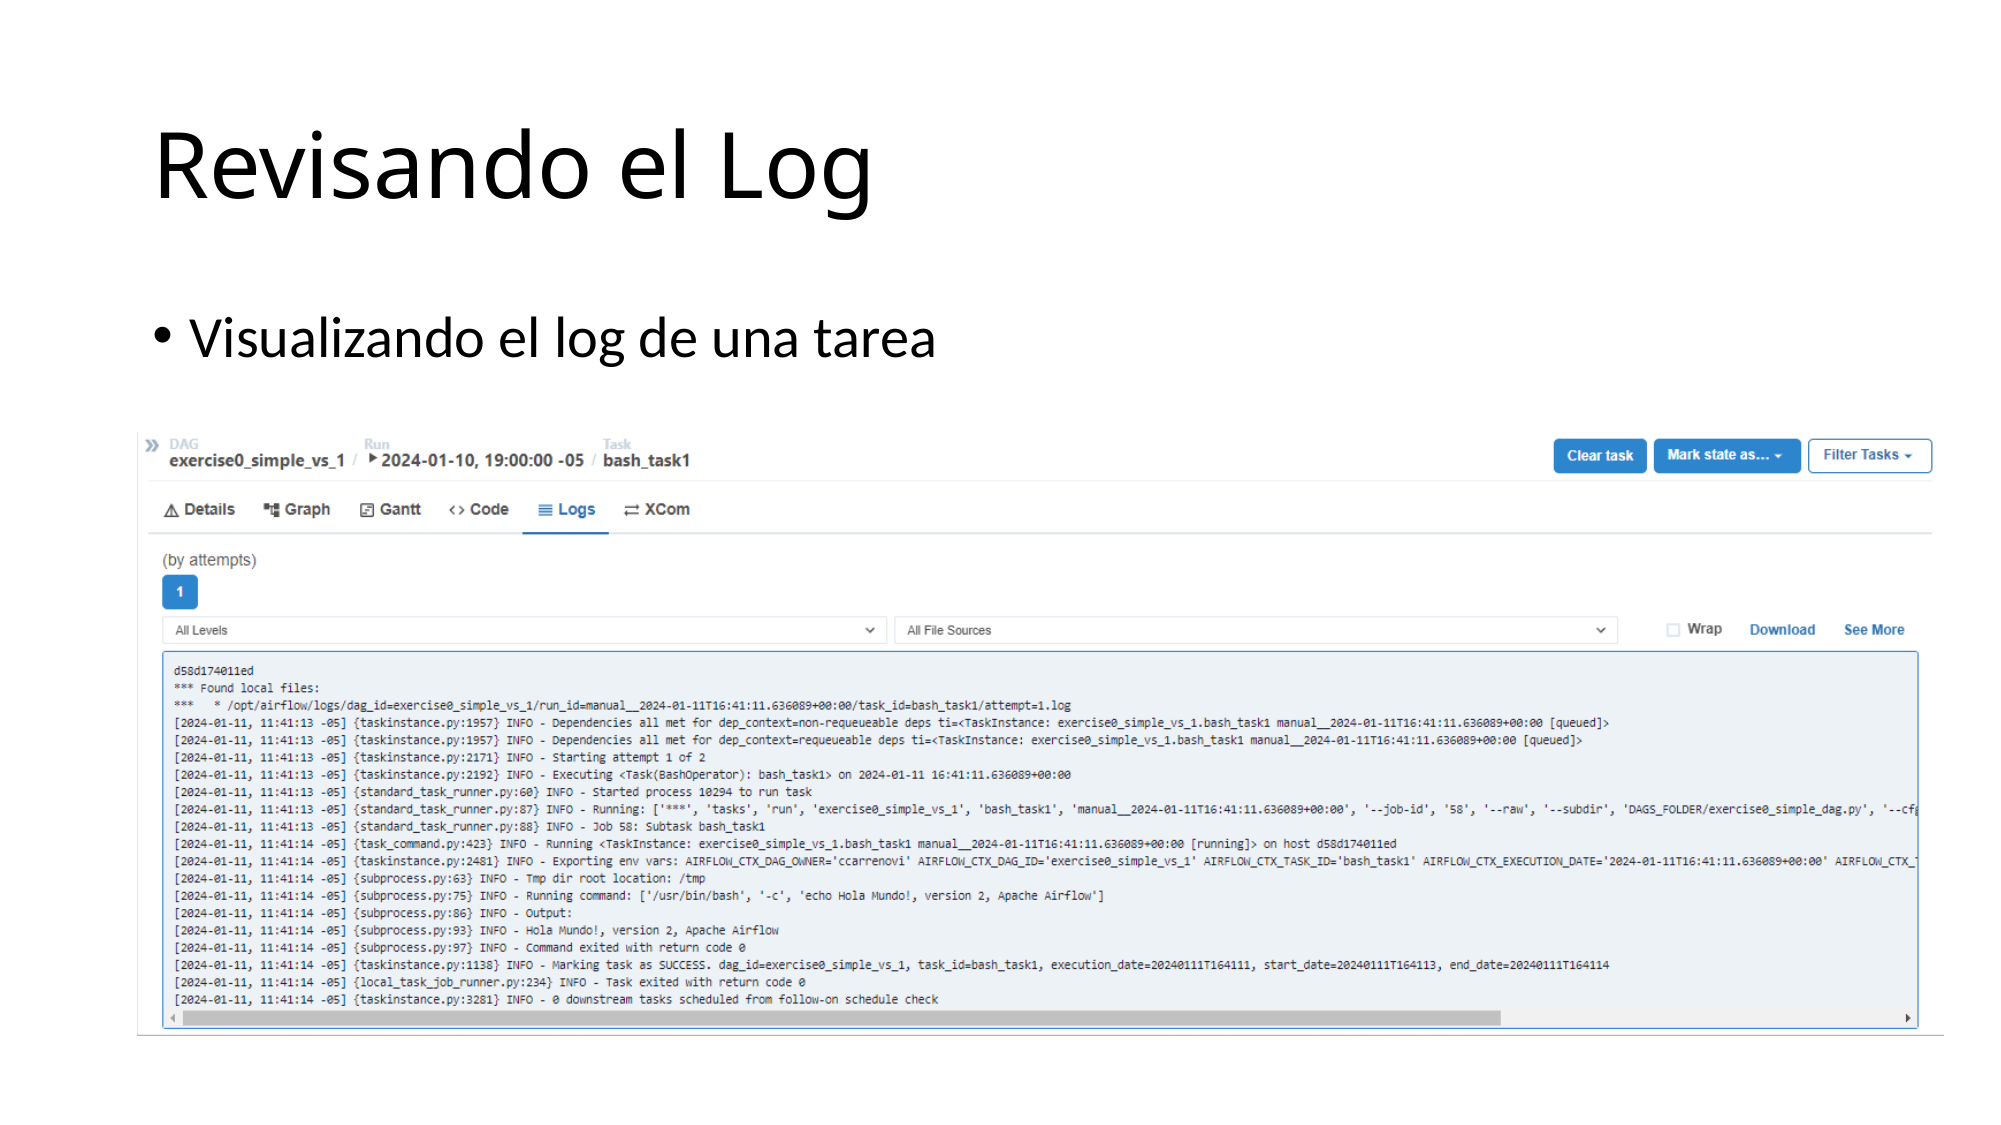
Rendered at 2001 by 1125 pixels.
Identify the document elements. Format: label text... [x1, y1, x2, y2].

list Visualizando el log de una tarea [137, 299, 1863, 418]
title Revisando el Log [137, 59, 1863, 278]
picture [137, 418, 1944, 1036]
